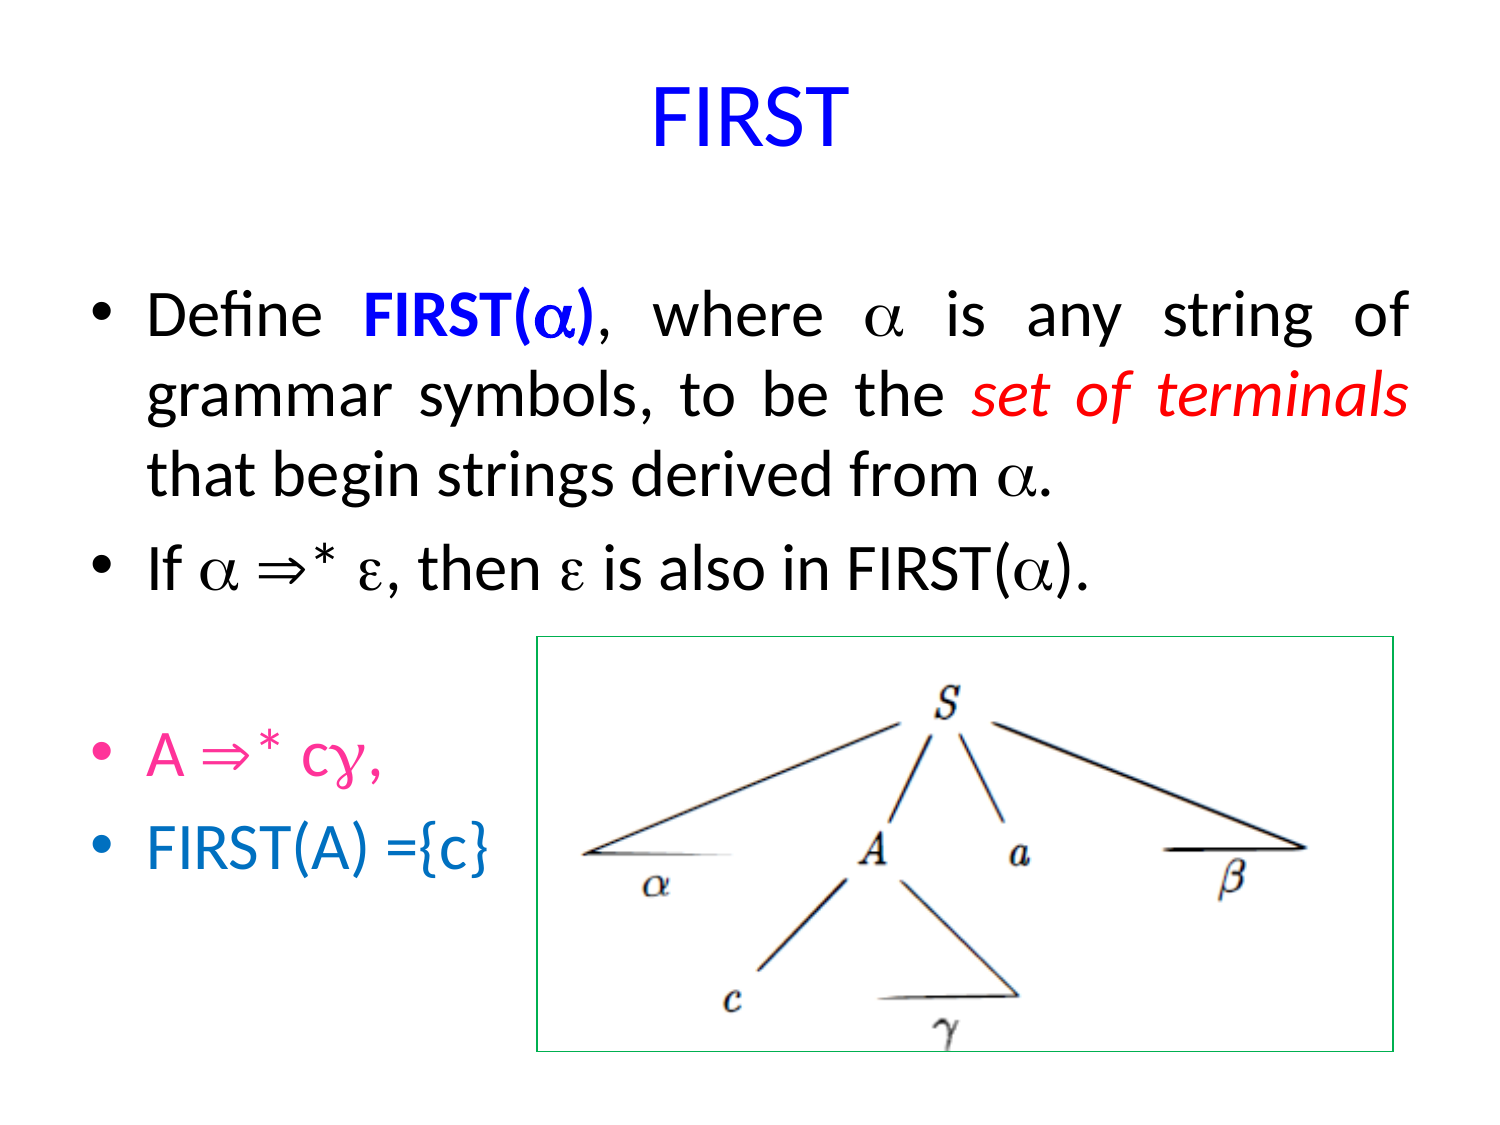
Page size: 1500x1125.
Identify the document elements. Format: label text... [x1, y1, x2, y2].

list Define FIRST(), where  is any string of grammar symbols, to be the set of terminals that begin strings derived from . If  * , then  is also in FIRST(). A * c, FIRST(A) ={c} [75, 262, 1425, 1005]
picture [537, 637, 1393, 1052]
title FIRST [75, 45, 1425, 175]
